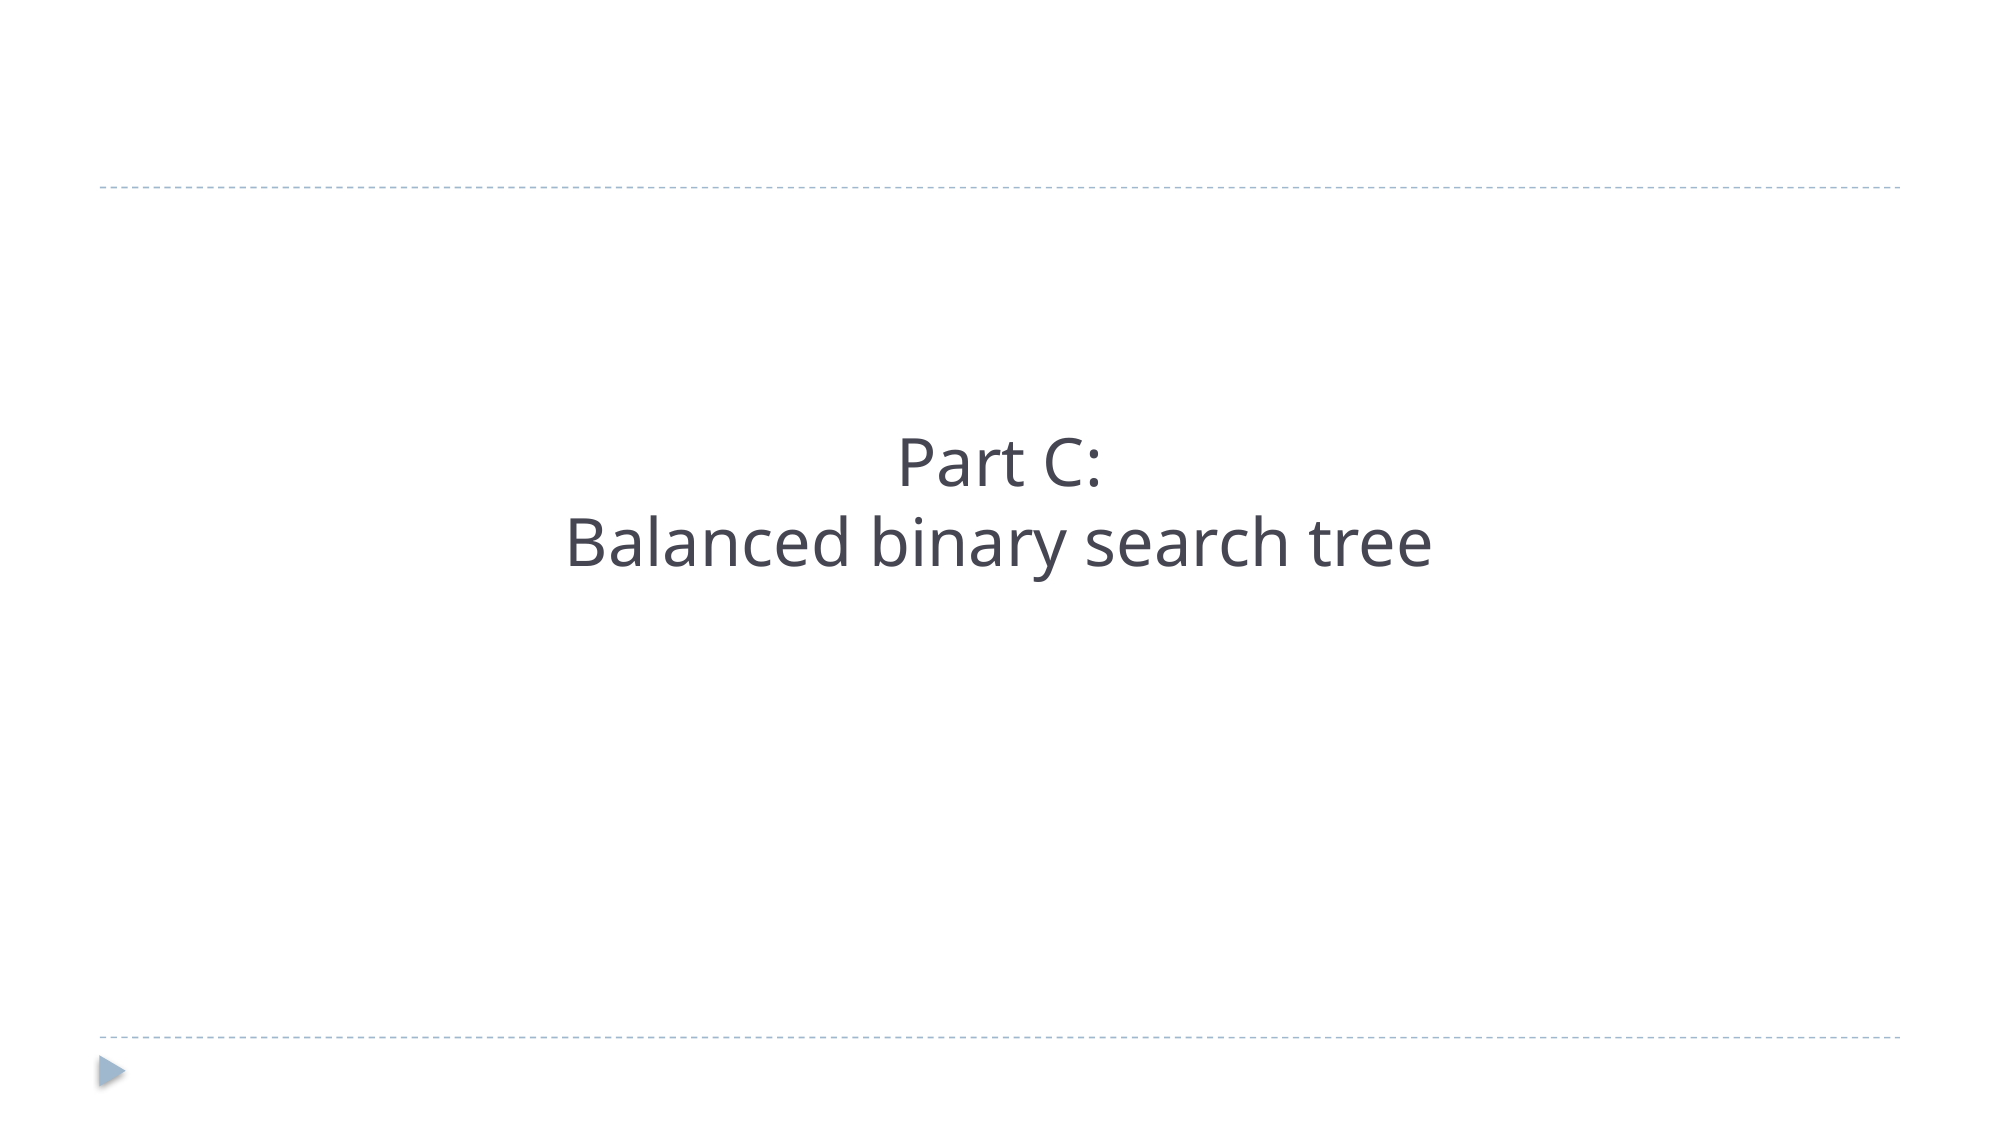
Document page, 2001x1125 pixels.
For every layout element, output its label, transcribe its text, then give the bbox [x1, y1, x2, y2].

title Part C: Balanced binary search tree [324, 424, 1676, 588]
